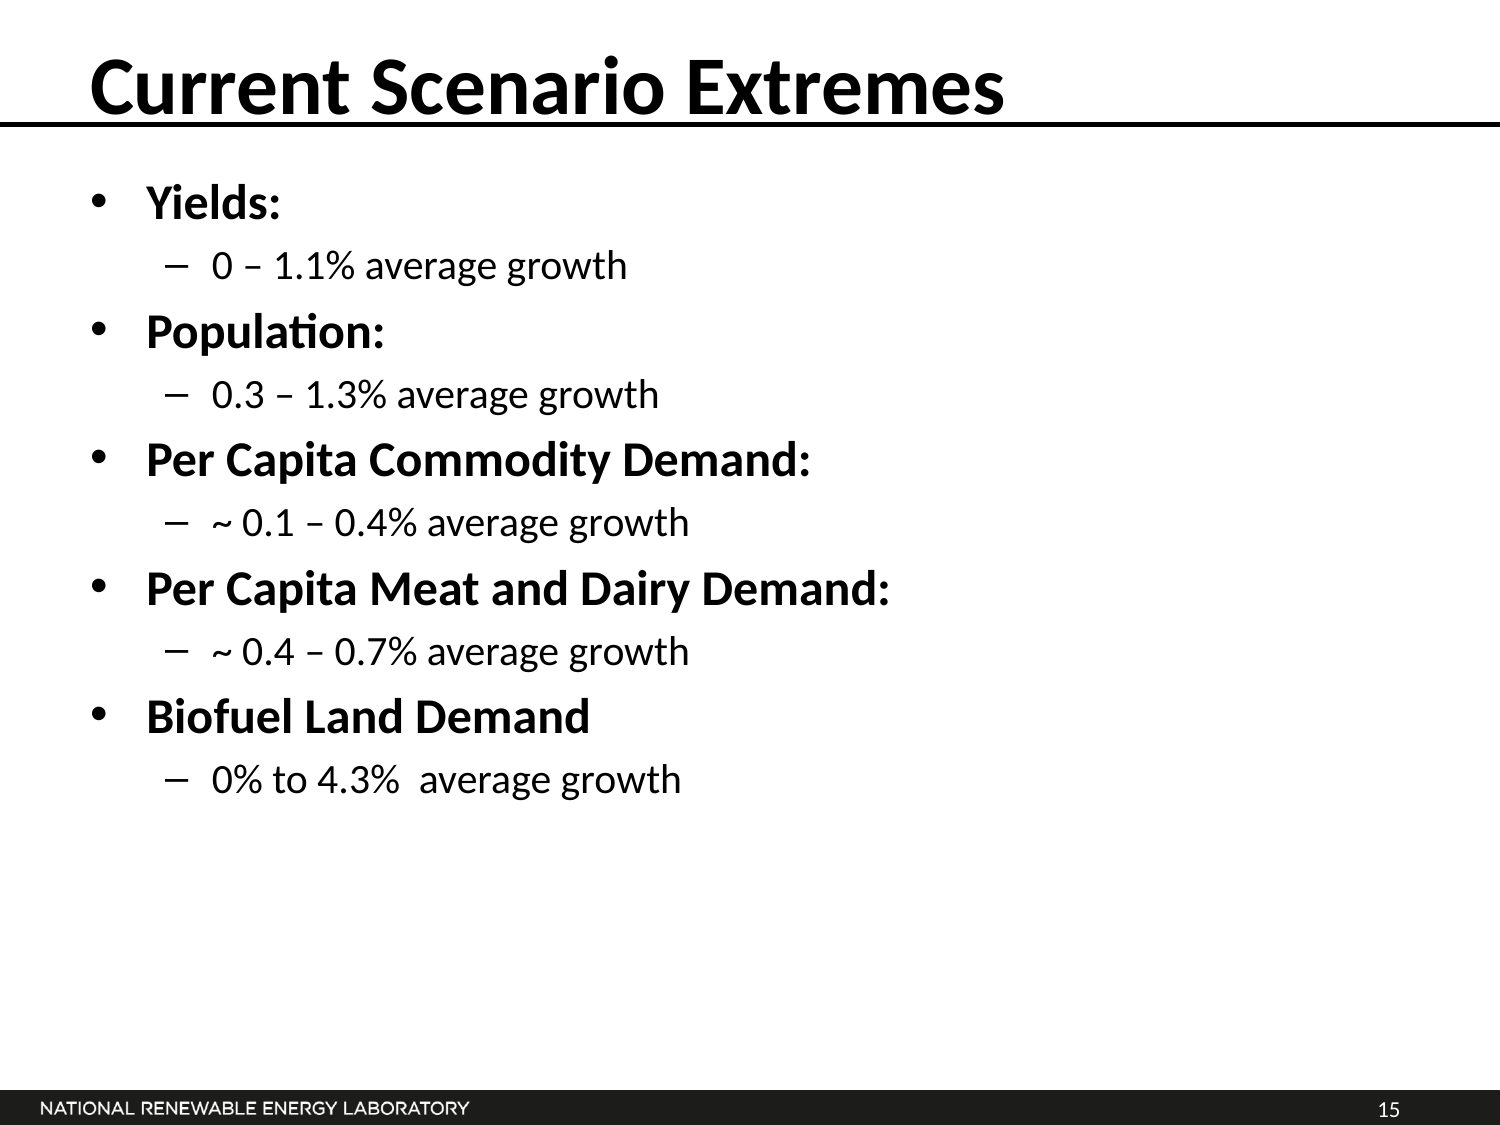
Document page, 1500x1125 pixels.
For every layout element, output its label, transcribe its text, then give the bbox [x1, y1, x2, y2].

list Yields: 0 – 1.1% average growth Population: 0.3 – 1.3% average growth Per Capita Commodity Demand: ~ 0.1 – 0.4% average growth Per Capita Meat and Dairy Demand: ~ 0.4 – 0.7% average growth Biofuel Land Demand 0% to 4.3% average growth [75, 162, 1425, 1005]
title Current Scenario Extremes [75, 0, 1425, 162]
picture [0, 1090, 1500, 1125]
